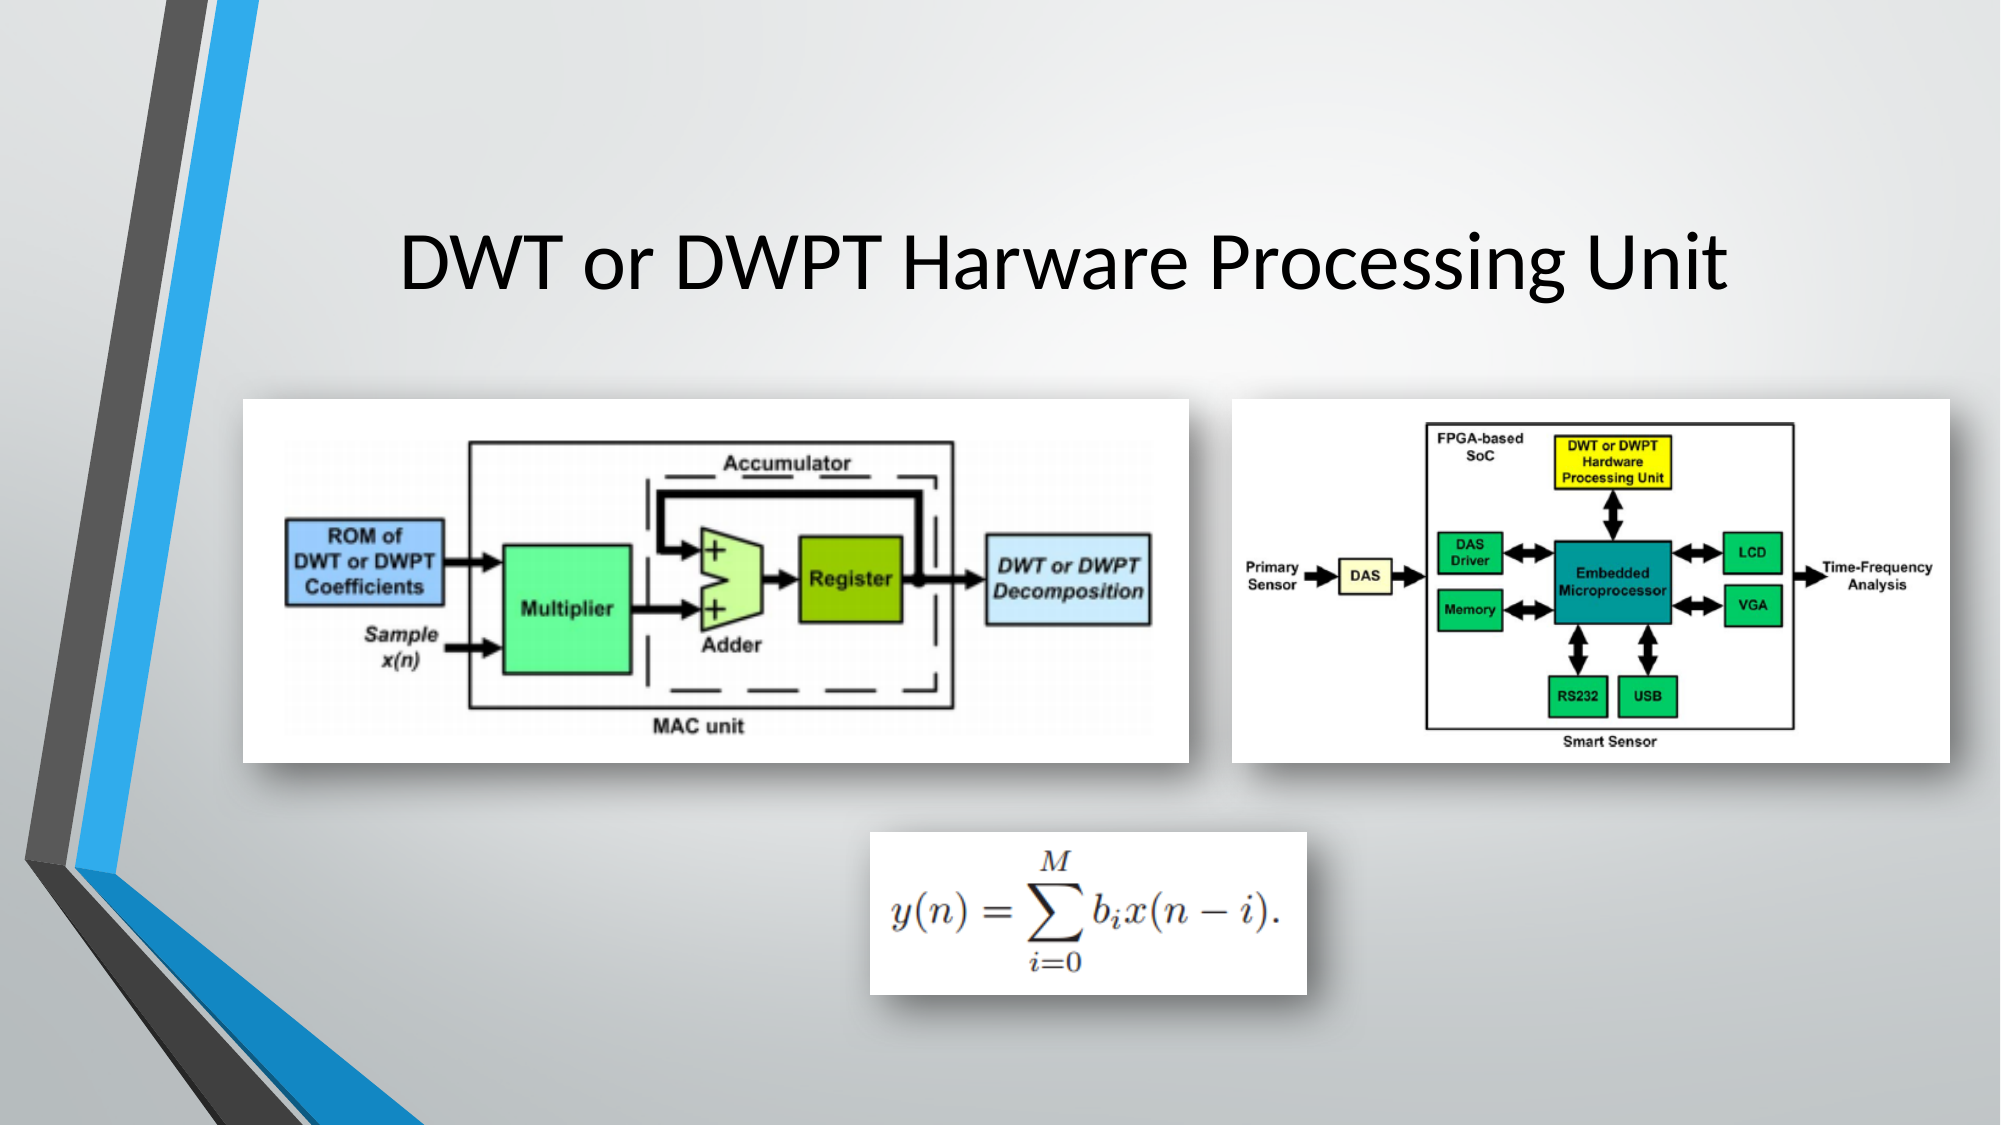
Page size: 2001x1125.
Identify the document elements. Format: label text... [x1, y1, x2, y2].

picture [243, 399, 1189, 763]
title DWT or DWPT Harware Processing Unit [243, 112, 1887, 398]
picture [1232, 399, 1950, 763]
picture [870, 831, 1307, 995]
